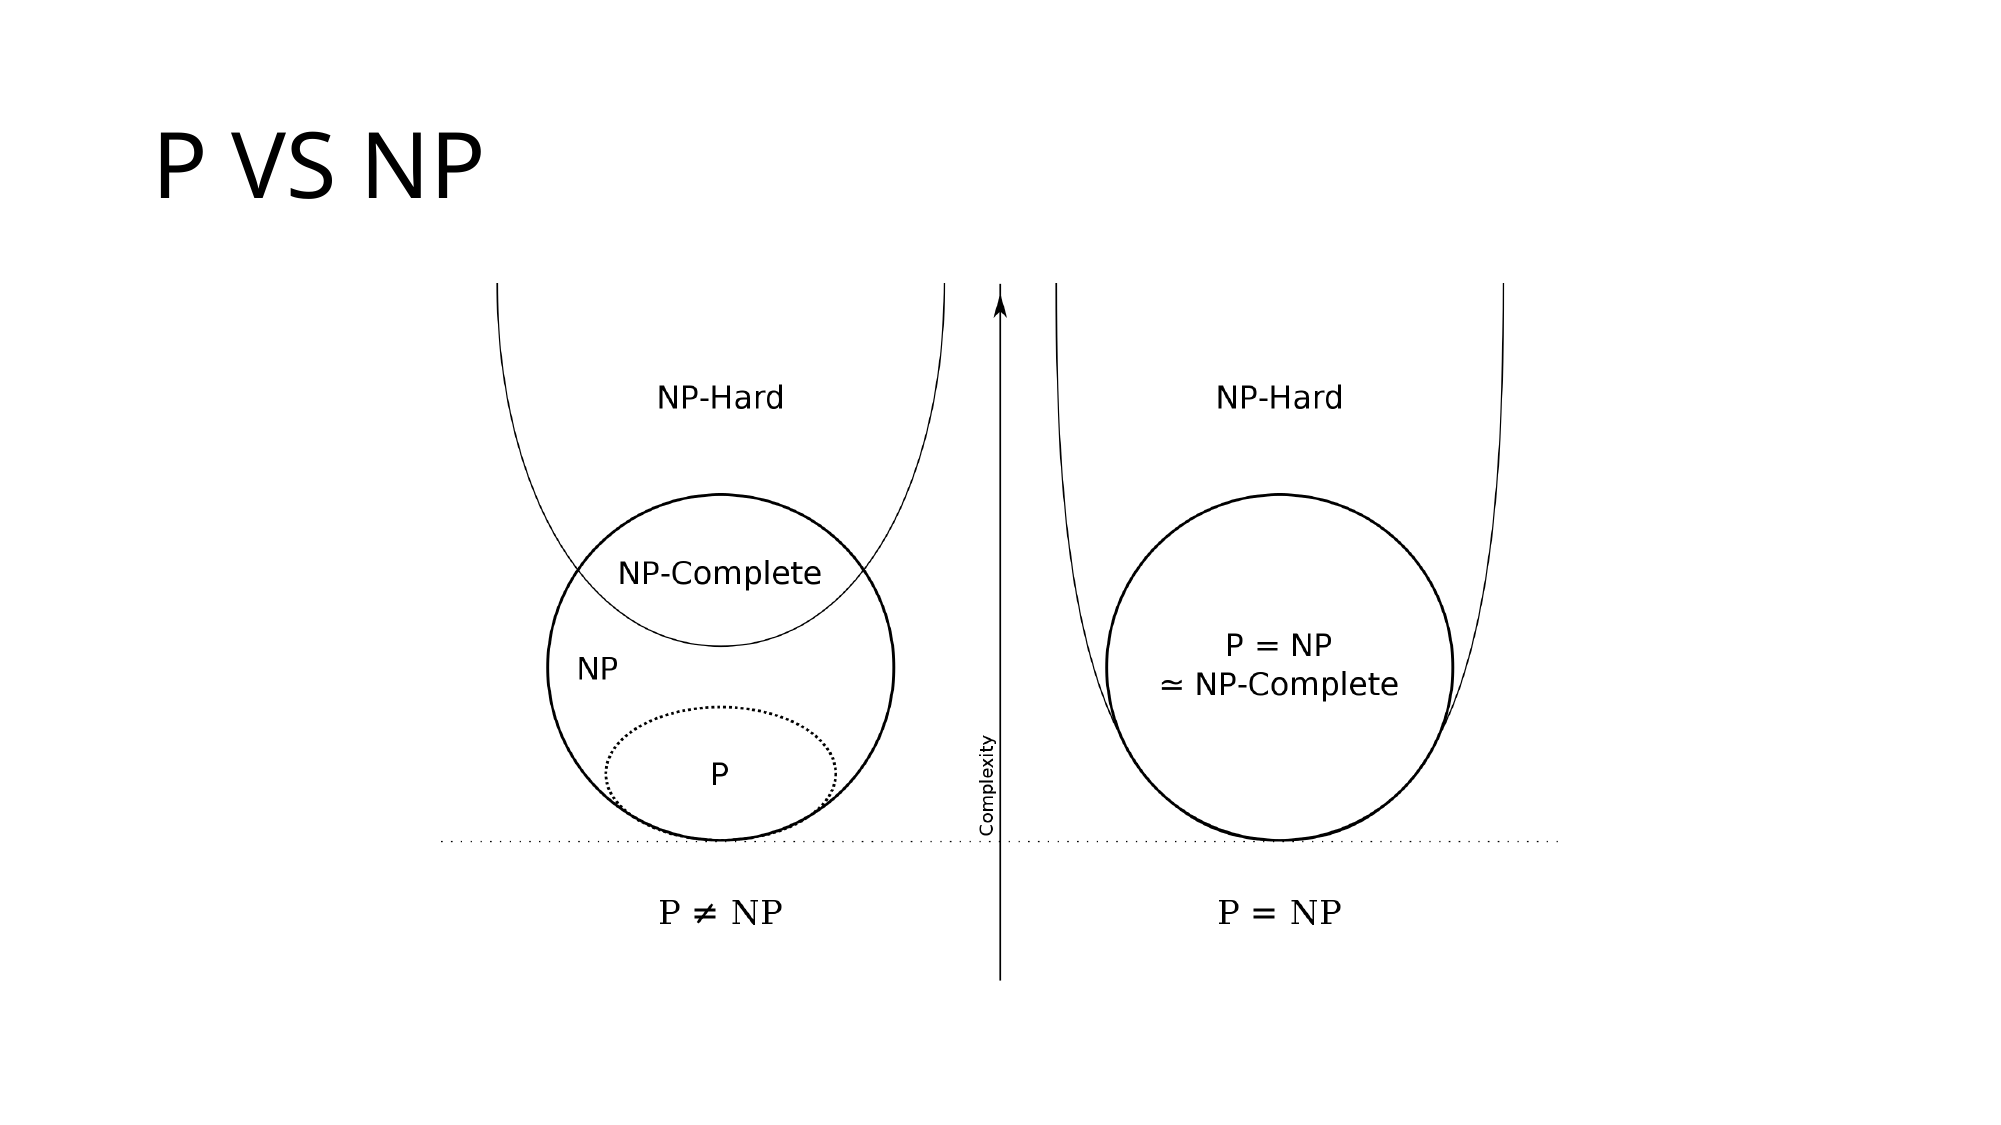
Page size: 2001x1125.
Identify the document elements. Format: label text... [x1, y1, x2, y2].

picture [441, 283, 1559, 981]
title P VS NP [137, 59, 1863, 278]
